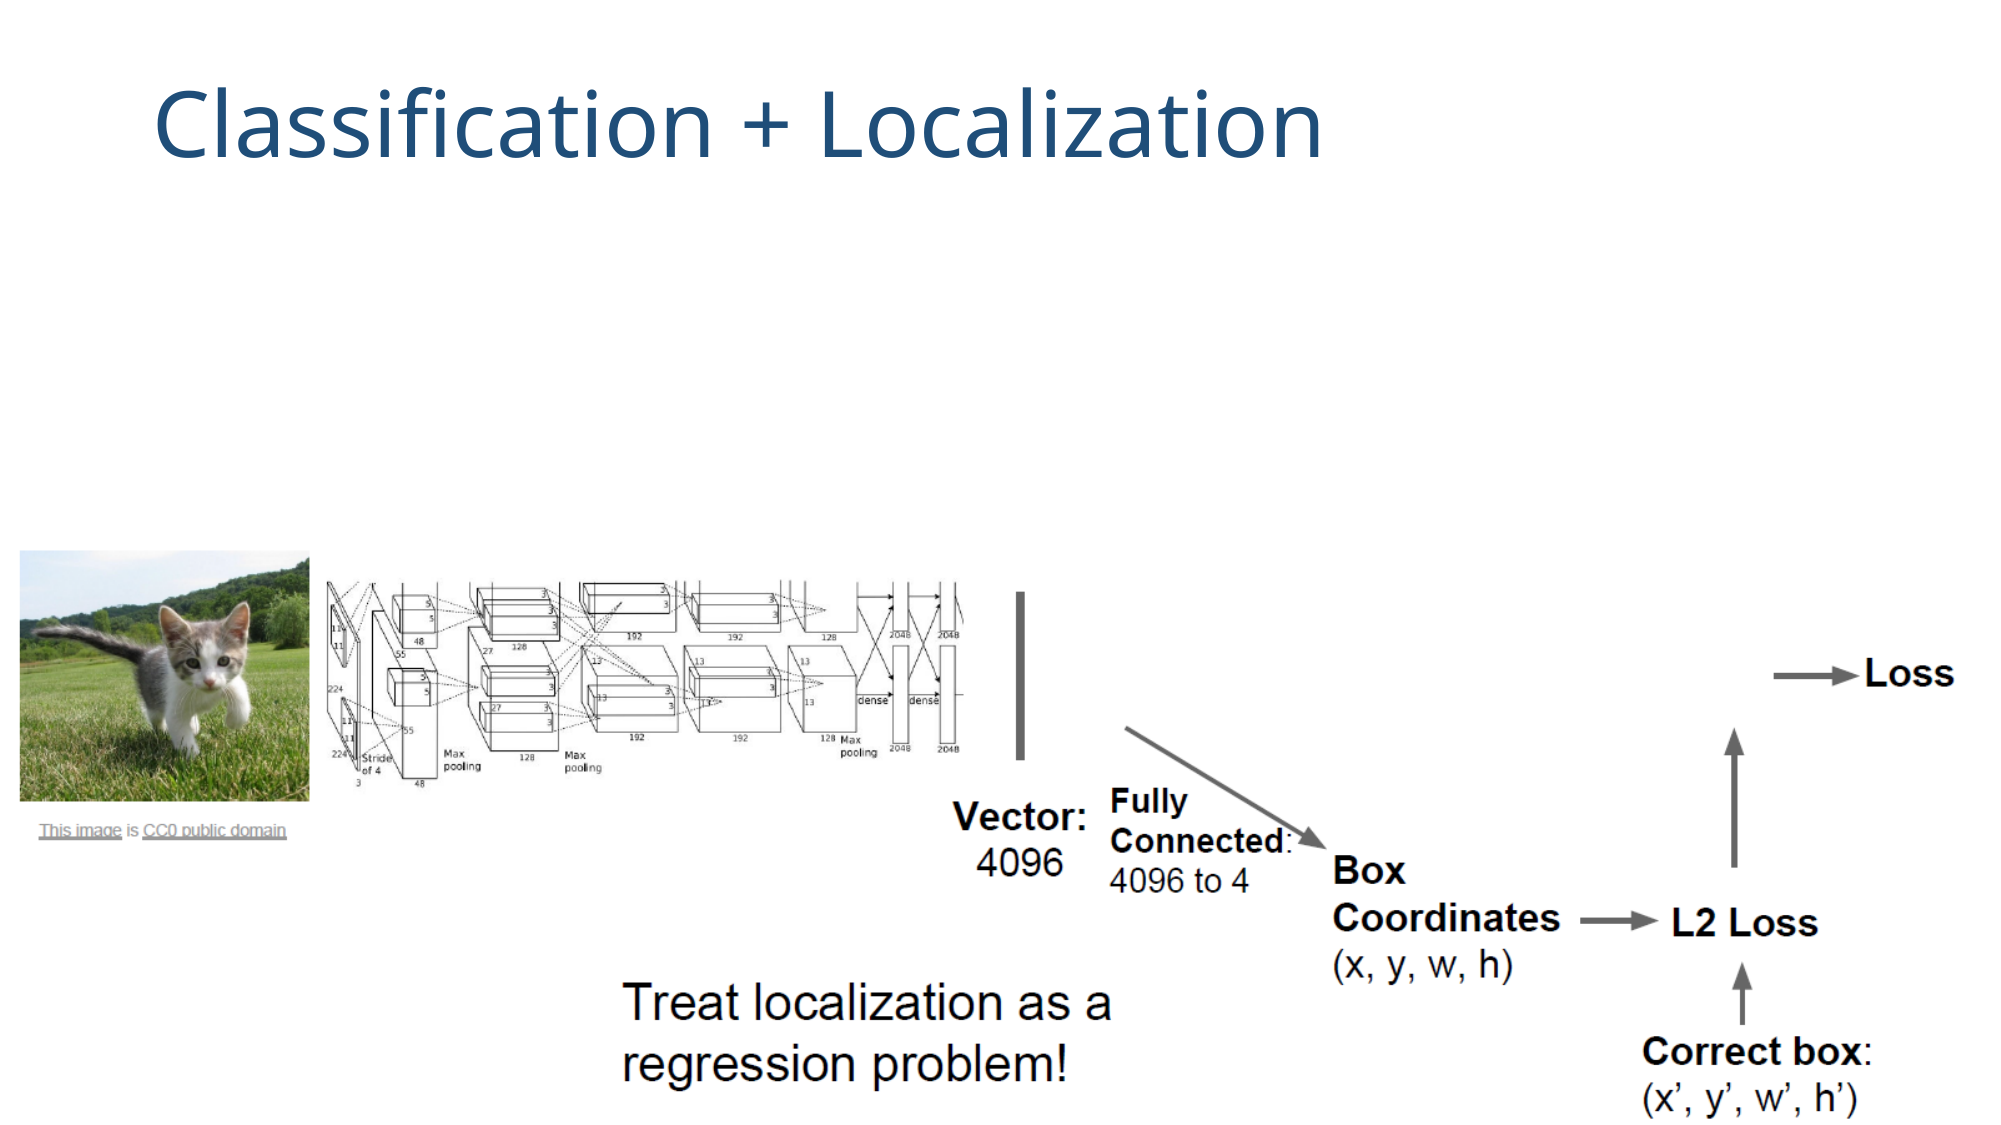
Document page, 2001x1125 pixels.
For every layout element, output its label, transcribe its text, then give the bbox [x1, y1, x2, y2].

title Classification + Localization [137, 33, 1863, 171]
picture [0, 171, 2000, 1125]
